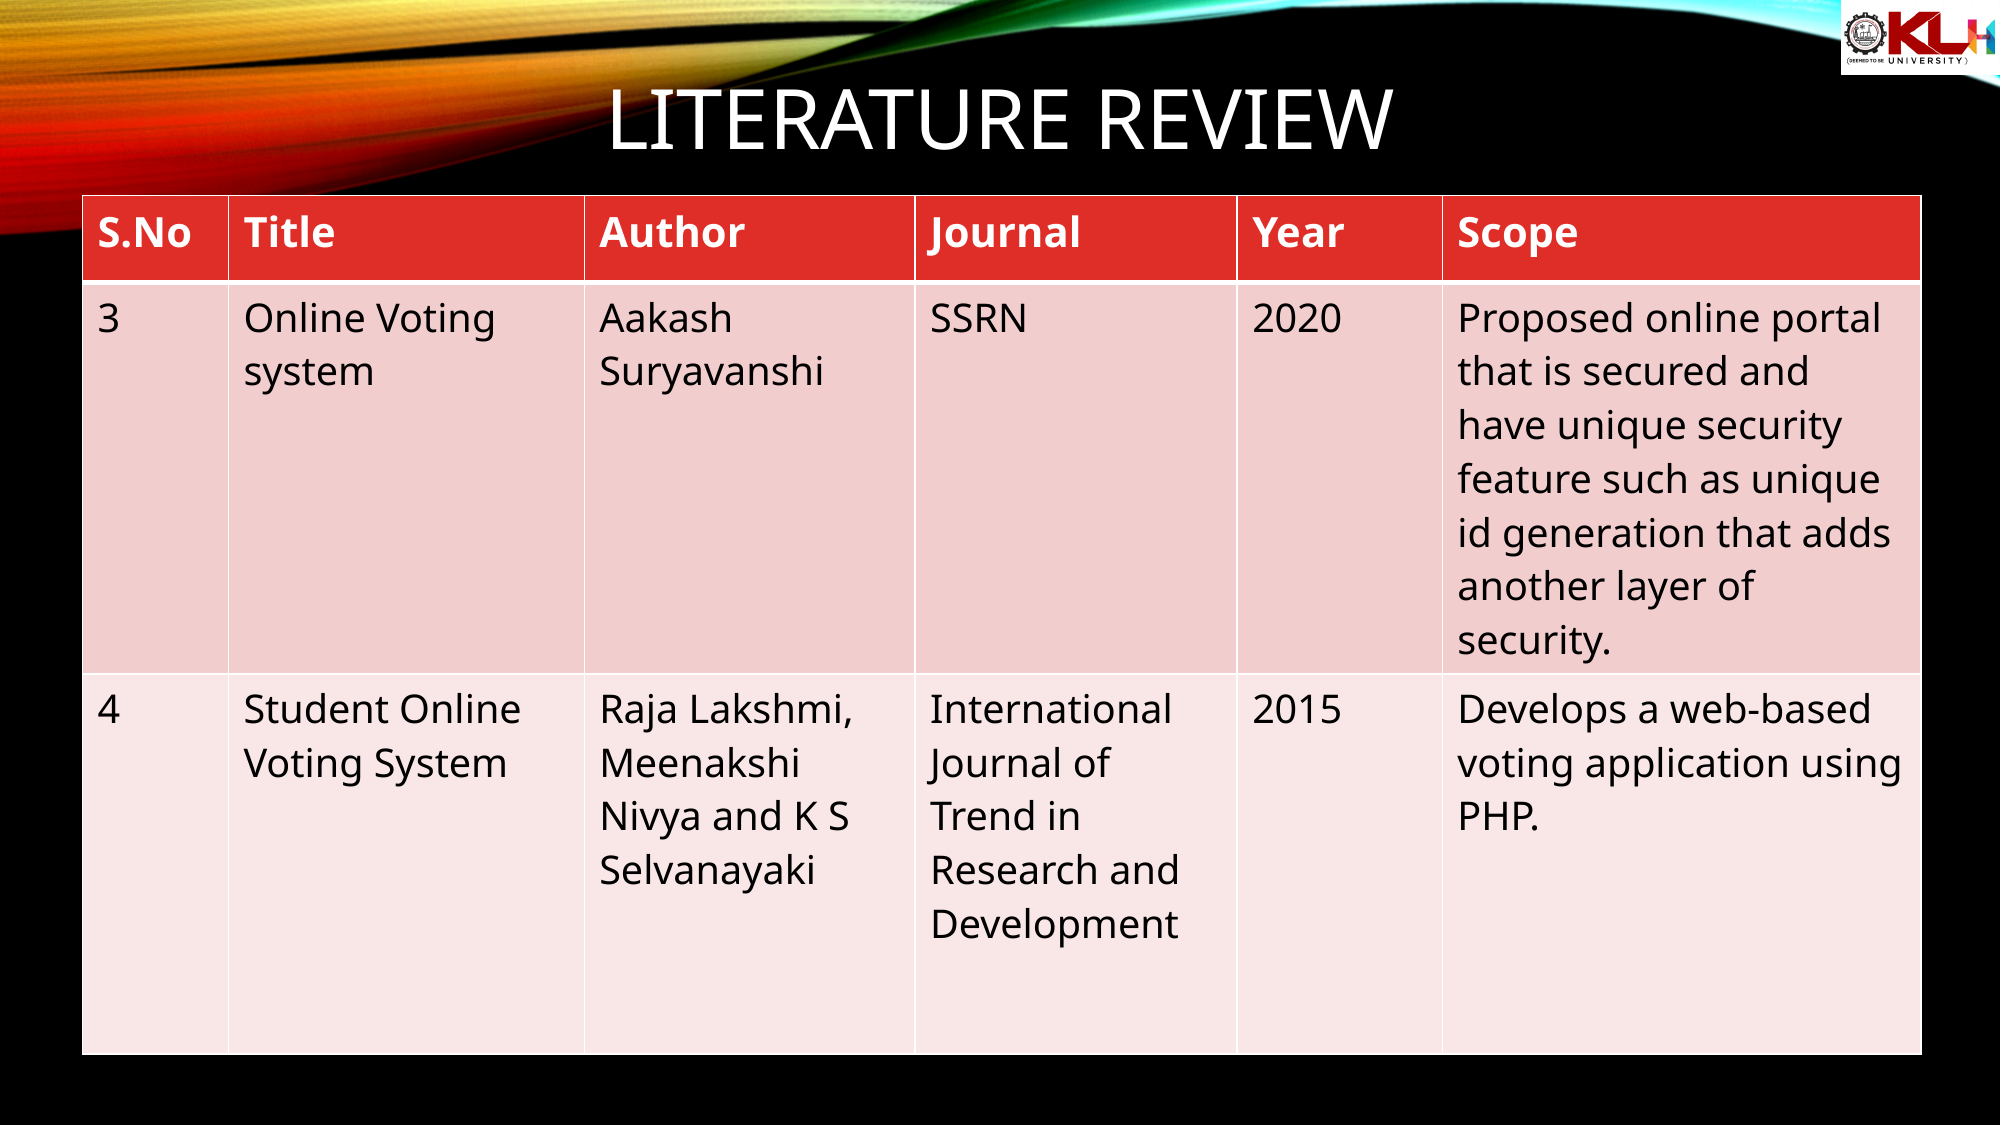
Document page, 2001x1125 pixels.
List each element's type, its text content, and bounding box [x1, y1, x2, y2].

table_cell Aakash Suryavanshi [585, 285, 914, 673]
table_header Scope [1443, 196, 1920, 280]
table_header Title [229, 196, 584, 280]
picture [0, 0, 2000, 237]
table_cell International Journal of Trend in Research and Development [916, 675, 1236, 1053]
table_cell 2015 [1238, 675, 1442, 1053]
table_cell 4 [83, 675, 228, 1053]
table_header S.No [83, 196, 228, 280]
table_cell SSRN [916, 285, 1236, 673]
table_header Journal [916, 196, 1236, 280]
table_cell Online Voting system [229, 285, 584, 673]
table_cell Proposed online portal that is secured and have unique security feature such as unique id generation that adds another layer of security. [1443, 285, 1920, 673]
table_cell Develops a web-based voting application using PHP. [1443, 675, 1920, 1053]
table_cell Raja Lakshmi, Meenakshi Nivya and K S Selvanayaki [585, 675, 914, 1053]
title LITERATURE REVIEW [112, 50, 1888, 195]
table_header Author [585, 196, 914, 280]
table_header Year [1238, 196, 1442, 280]
table_cell Student Online Voting System [229, 675, 584, 1053]
table_cell 3 [83, 285, 228, 673]
table_cell 2020 [1238, 285, 1442, 673]
